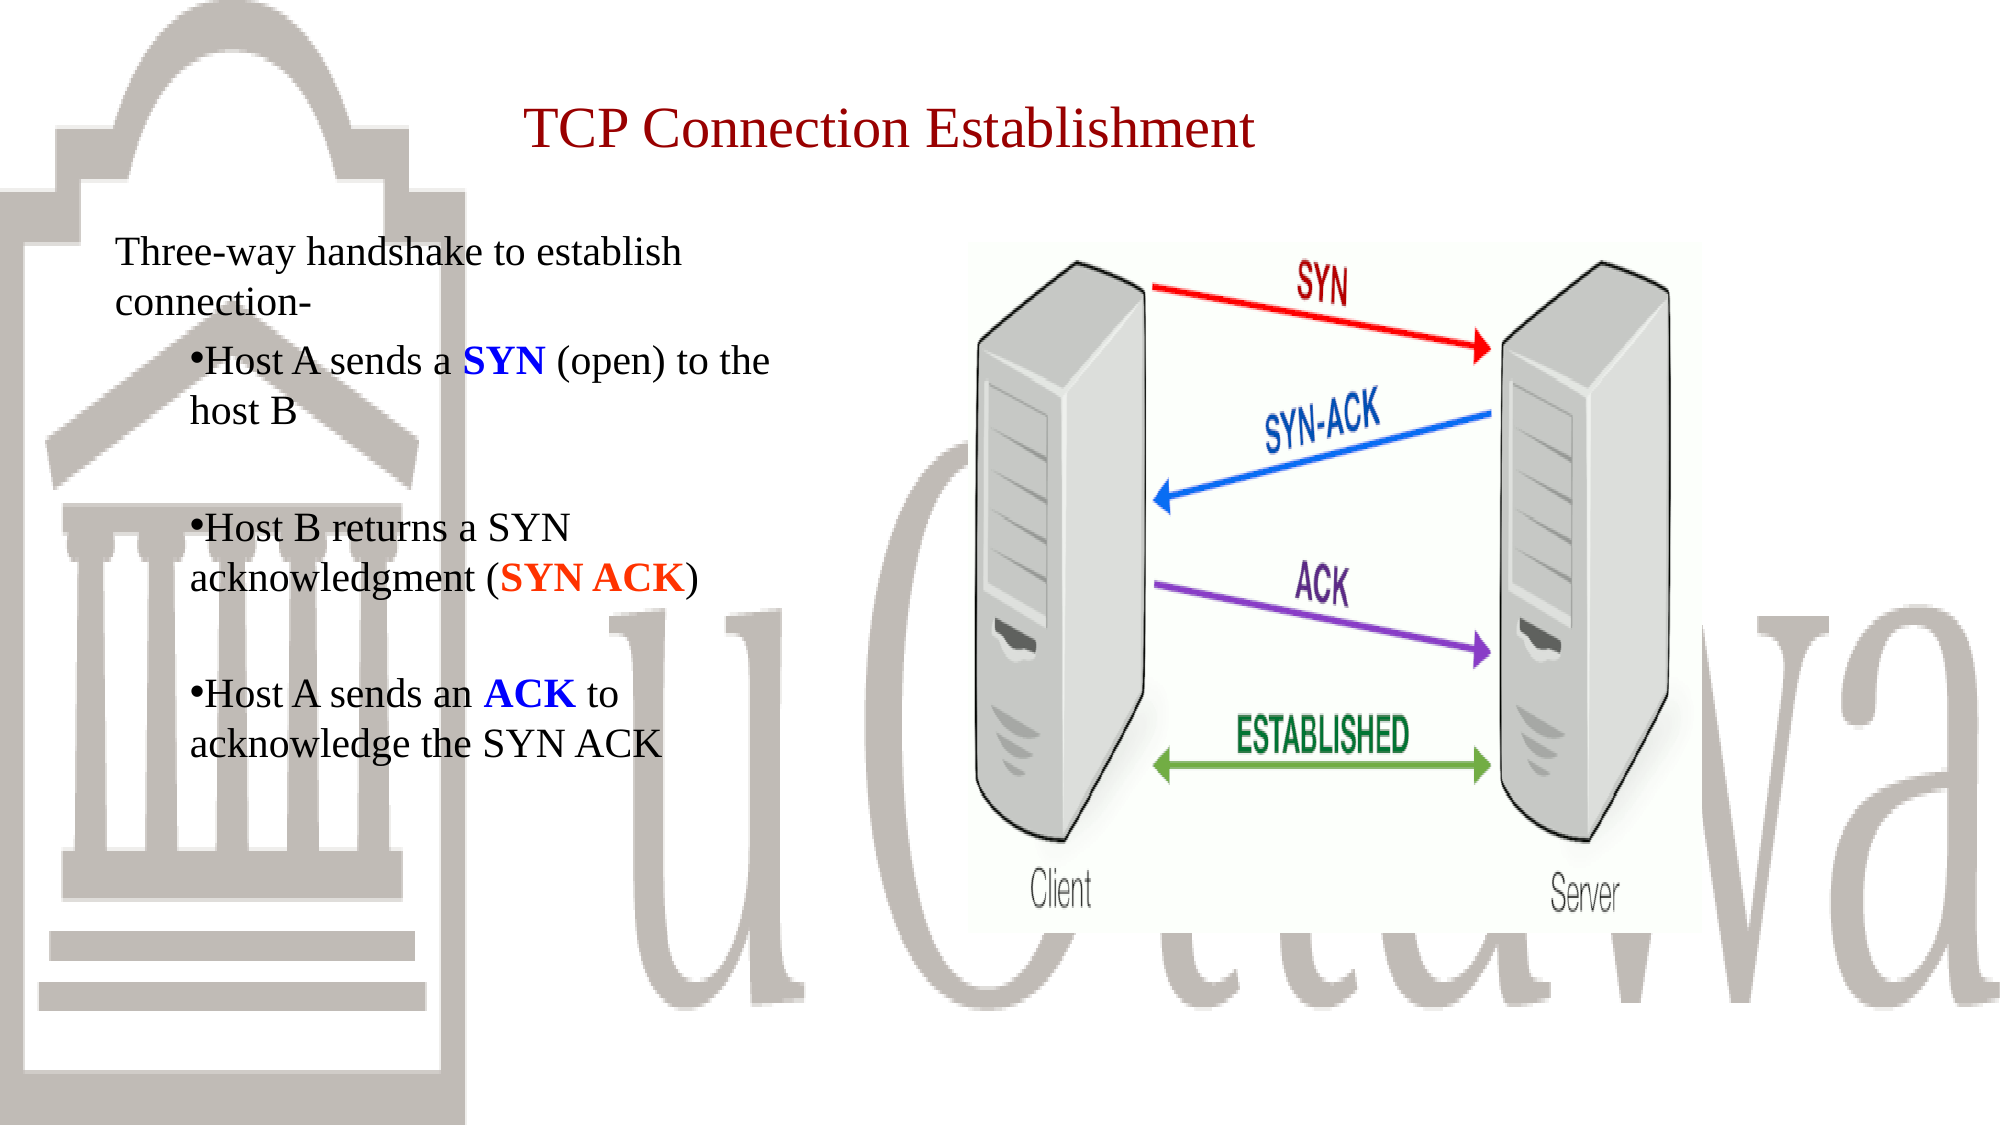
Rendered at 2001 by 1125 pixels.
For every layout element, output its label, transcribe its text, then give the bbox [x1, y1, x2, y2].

title TCP Connection Establishment [118, 50, 1662, 167]
list Three-way handshake to establish connection- Host A sends a SYN (open) to the host B Host B returns a SYN acknowledgment (SYN ACK) Host A sends an ACK to acknowledge the SYN ACK [99, 216, 817, 882]
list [968, 241, 1703, 934]
